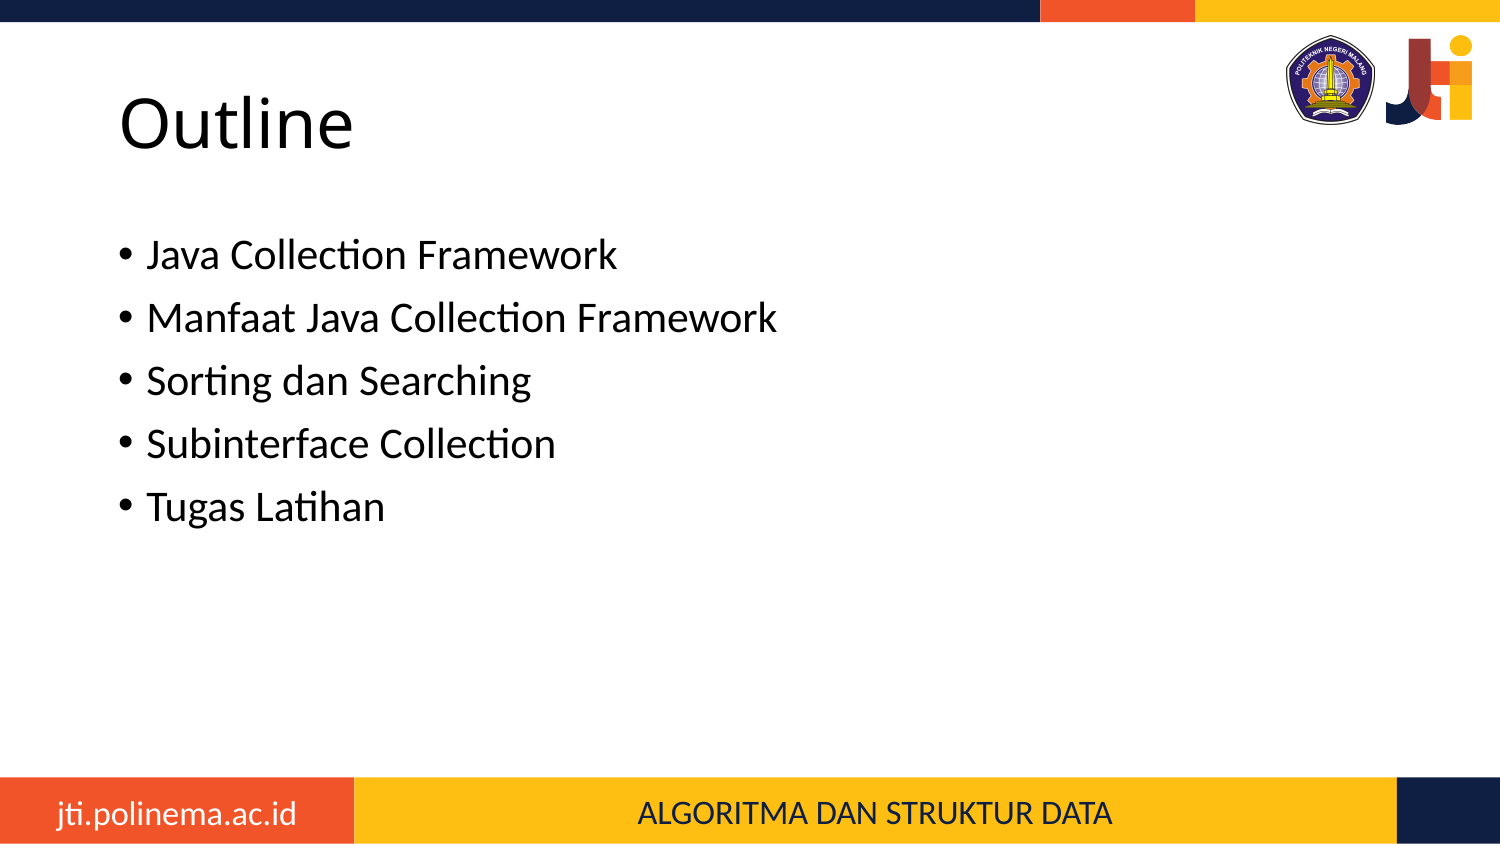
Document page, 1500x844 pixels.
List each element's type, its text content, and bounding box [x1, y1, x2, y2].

picture [1286, 35, 1375, 125]
title Outline [103, 44, 1255, 208]
list Java Collection Framework Manfaat Java Collection Framework Sorting dan Searching Subinterface Collection Tugas Latihan [103, 224, 1397, 760]
